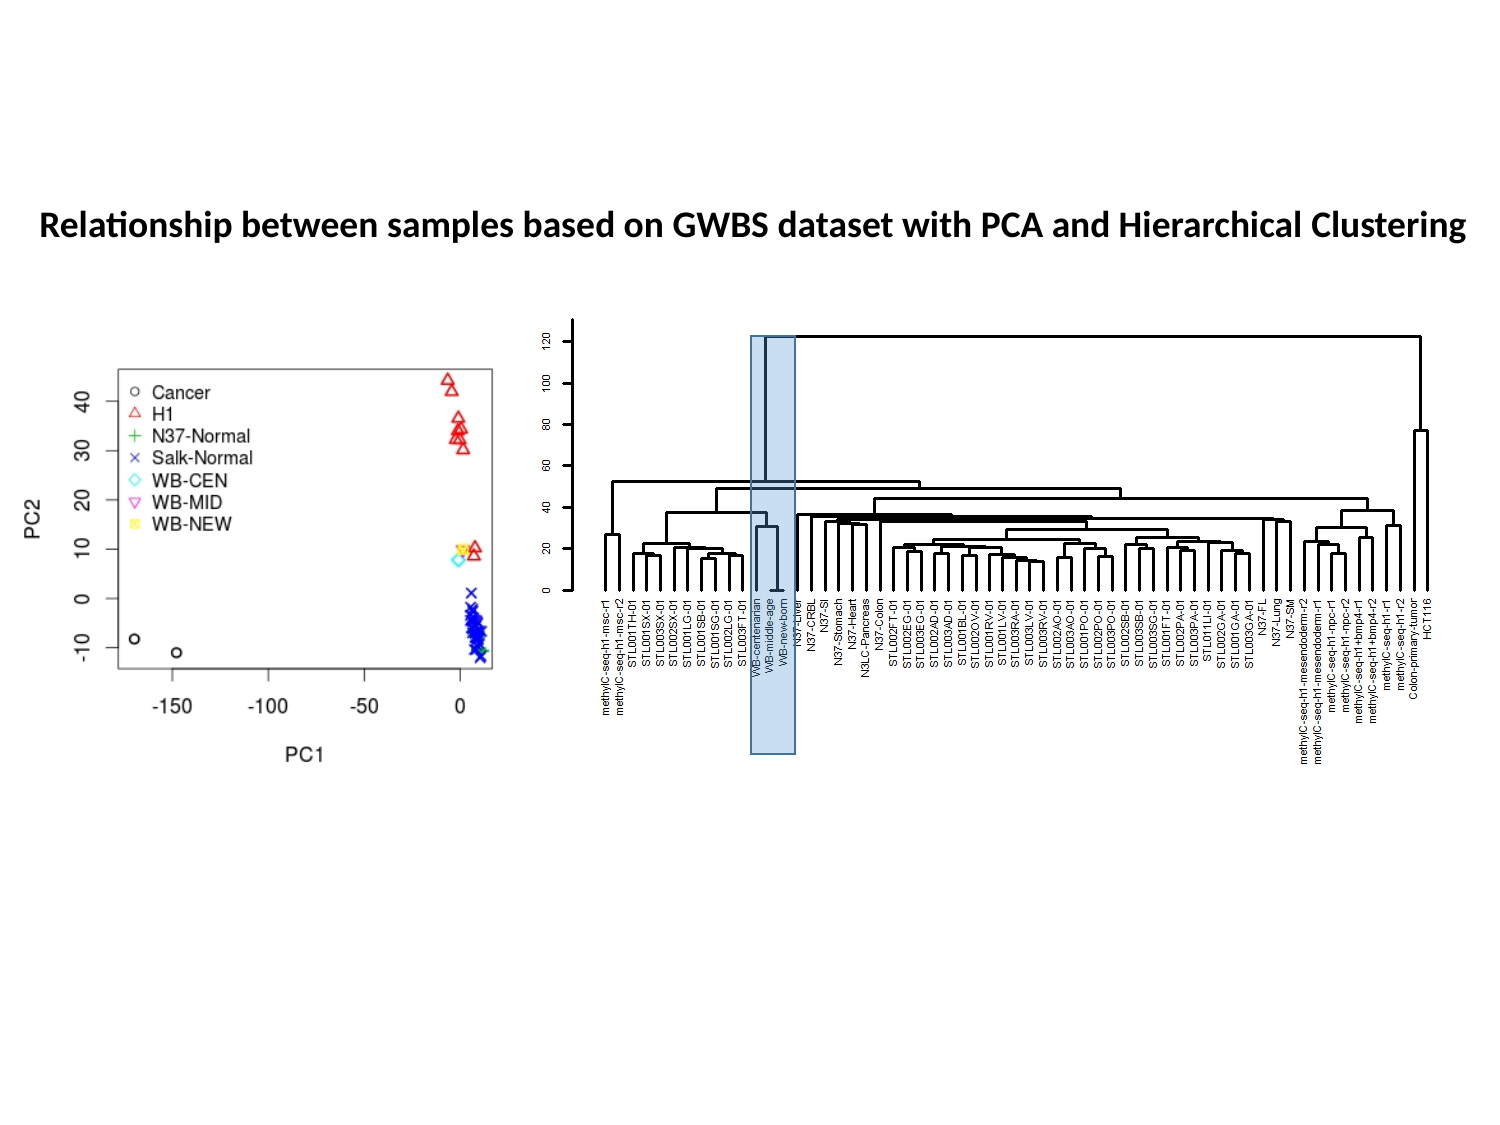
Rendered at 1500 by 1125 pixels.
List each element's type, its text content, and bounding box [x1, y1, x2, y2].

picture [18, 269, 544, 794]
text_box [494, 241, 1500, 774]
text_box Relationship between samples based on GWBS dataset with PCA and Hierarchical Clustering [24, 192, 1482, 252]
